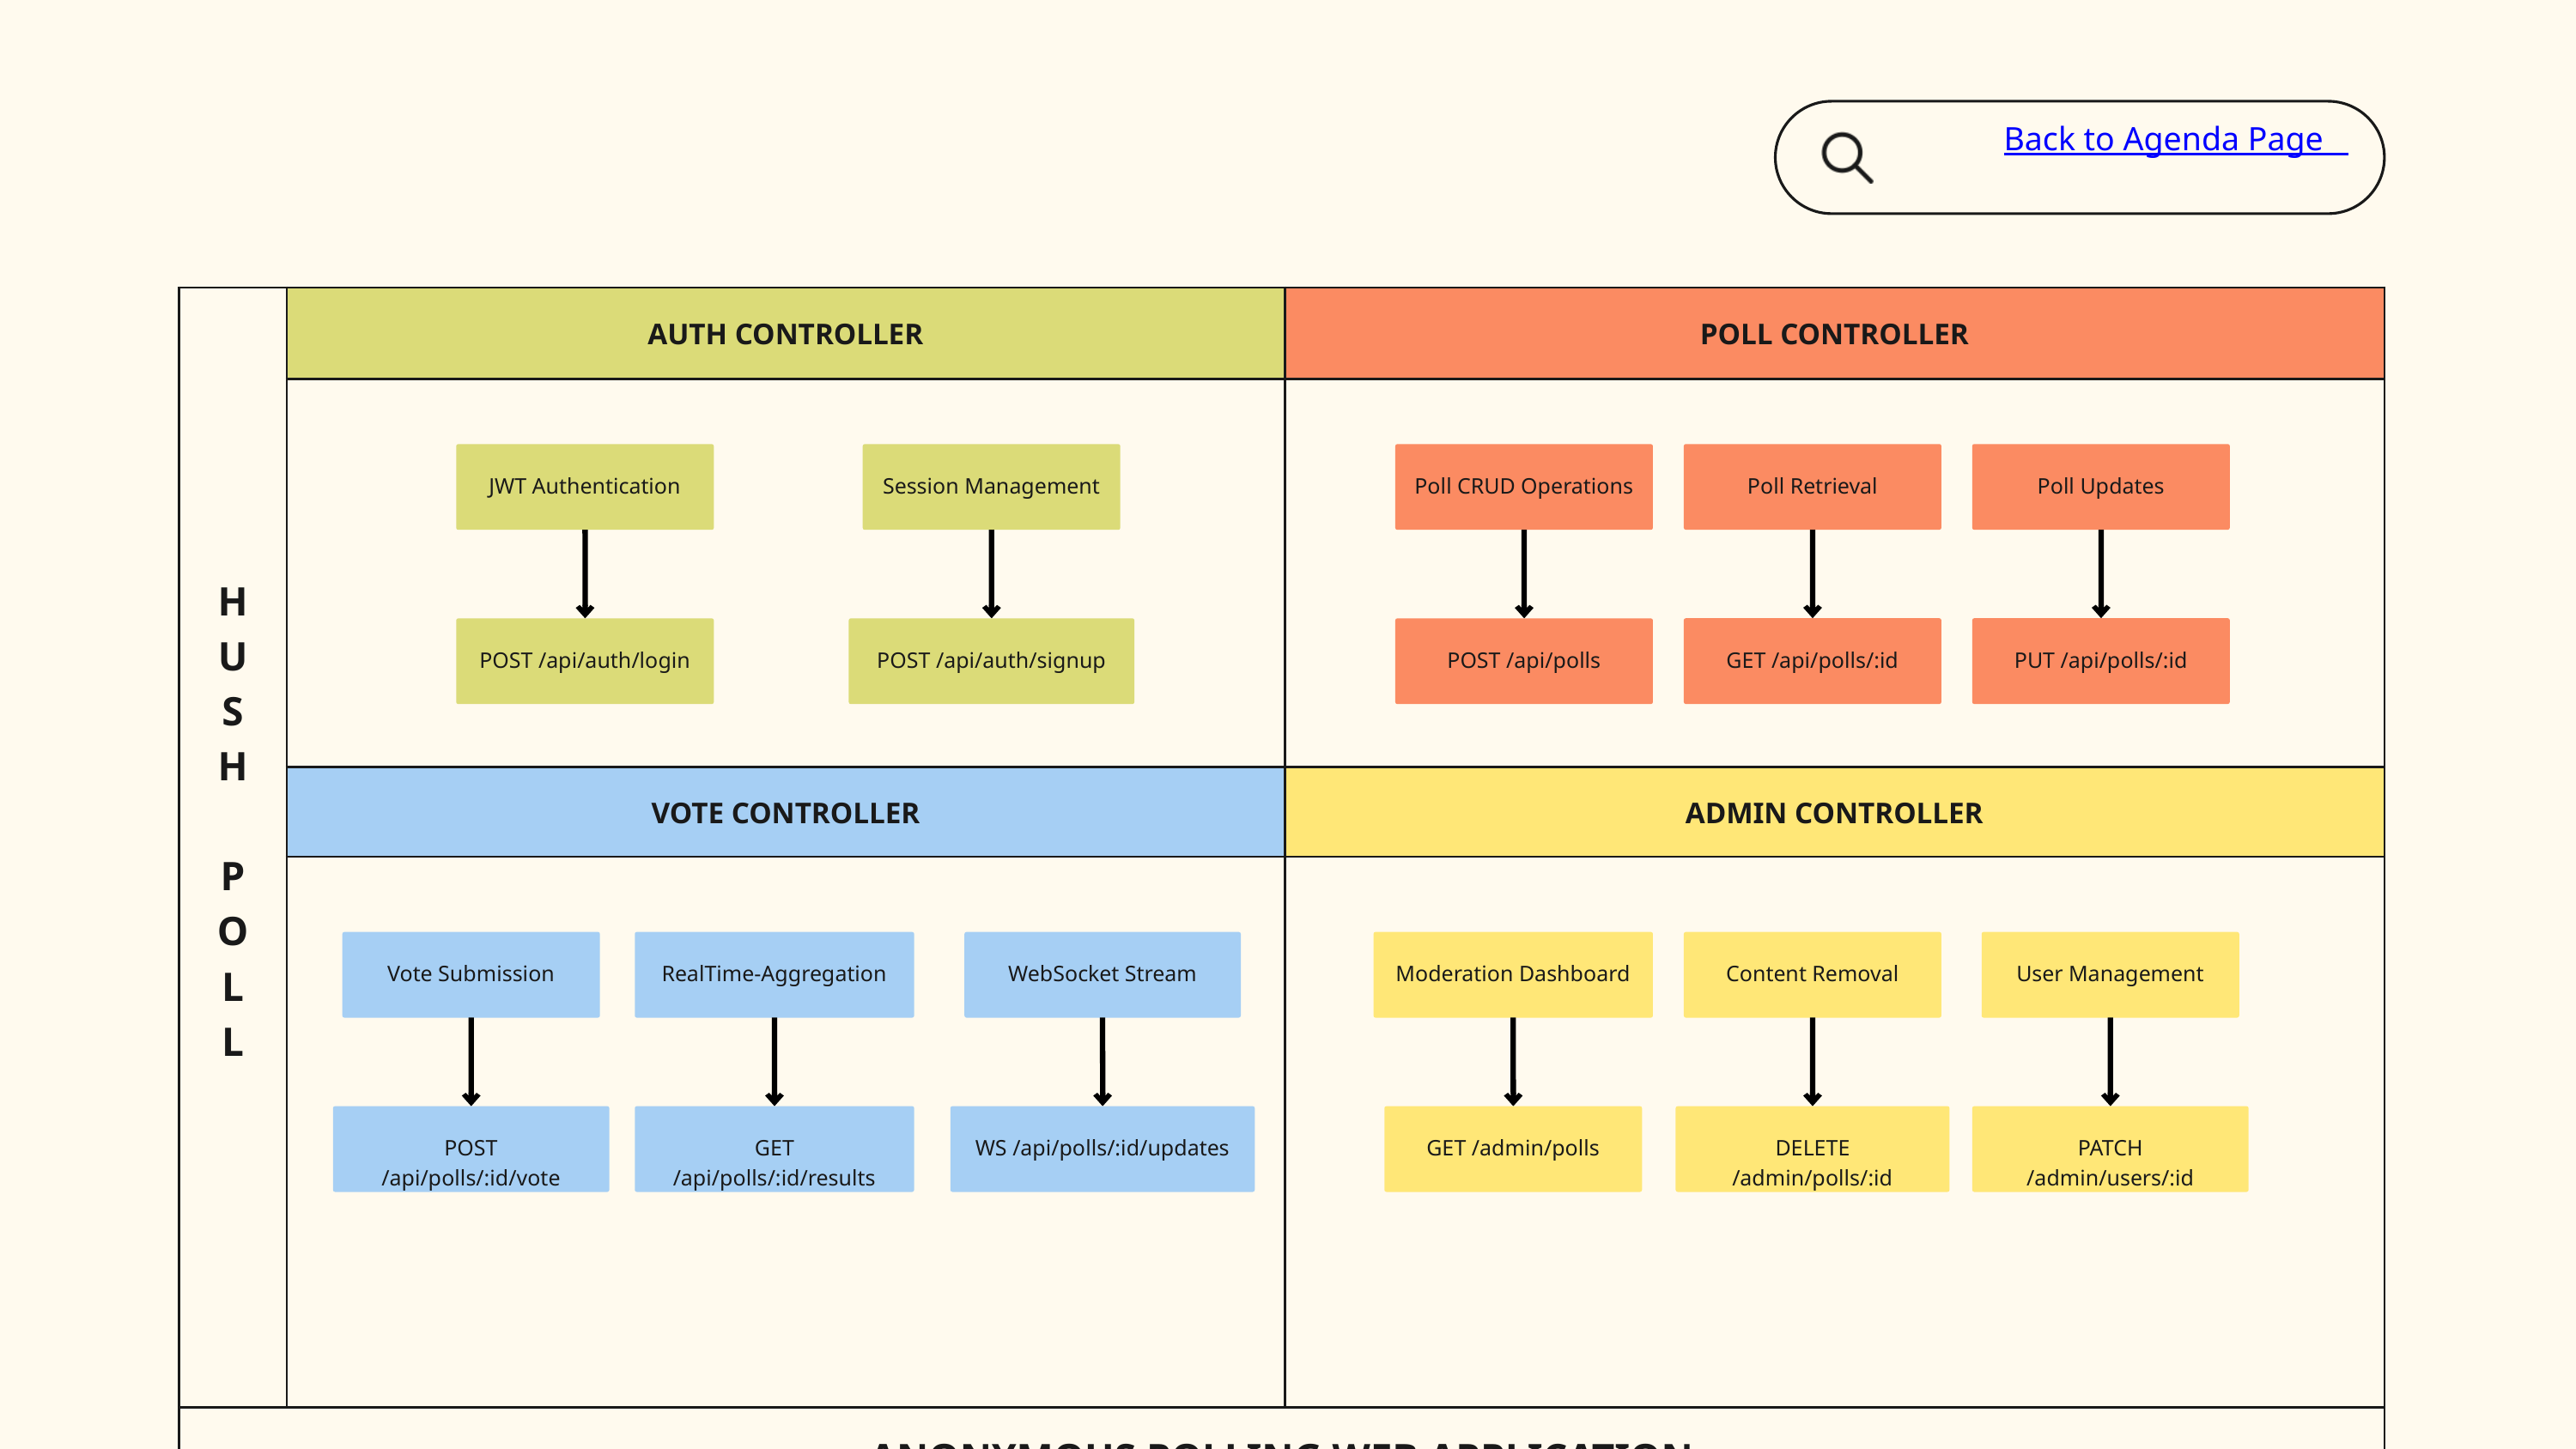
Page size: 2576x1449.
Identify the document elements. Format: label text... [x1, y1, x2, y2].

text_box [1373, 931, 1654, 1018]
table_header H U S H P O L L [180, 288, 286, 1406]
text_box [1383, 1106, 1643, 1192]
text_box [862, 444, 1121, 530]
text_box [1394, 618, 1654, 705]
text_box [456, 444, 714, 530]
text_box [1683, 443, 1942, 530]
table_cell ADMIN CONTROLLER [1286, 768, 2384, 856]
table_cell [288, 858, 1284, 1406]
table_cell VOTE CONTROLLER [288, 768, 1284, 856]
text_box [634, 1106, 914, 1192]
table_cell [288, 380, 1284, 766]
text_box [634, 931, 914, 1018]
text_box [1971, 1106, 2249, 1192]
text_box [1971, 617, 2231, 705]
table_header POLL CONTROLLER [1286, 288, 2384, 378]
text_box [342, 931, 600, 1018]
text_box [1775, 100, 2385, 215]
table_cell [1286, 858, 2384, 1406]
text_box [963, 931, 1242, 1018]
table_cell ANONYMOUS POLLING WEB APPLICATION [180, 1409, 2384, 1449]
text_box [456, 618, 714, 705]
table_header AUTH CONTROLLER [288, 288, 1284, 378]
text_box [1981, 931, 2239, 1018]
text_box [1394, 444, 1654, 530]
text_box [950, 1106, 1255, 1192]
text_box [1683, 617, 1942, 705]
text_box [1683, 931, 1942, 1018]
table_cell [1286, 380, 2384, 766]
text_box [1675, 1106, 1950, 1192]
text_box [848, 618, 1135, 705]
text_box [332, 1106, 610, 1192]
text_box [1971, 443, 2231, 530]
